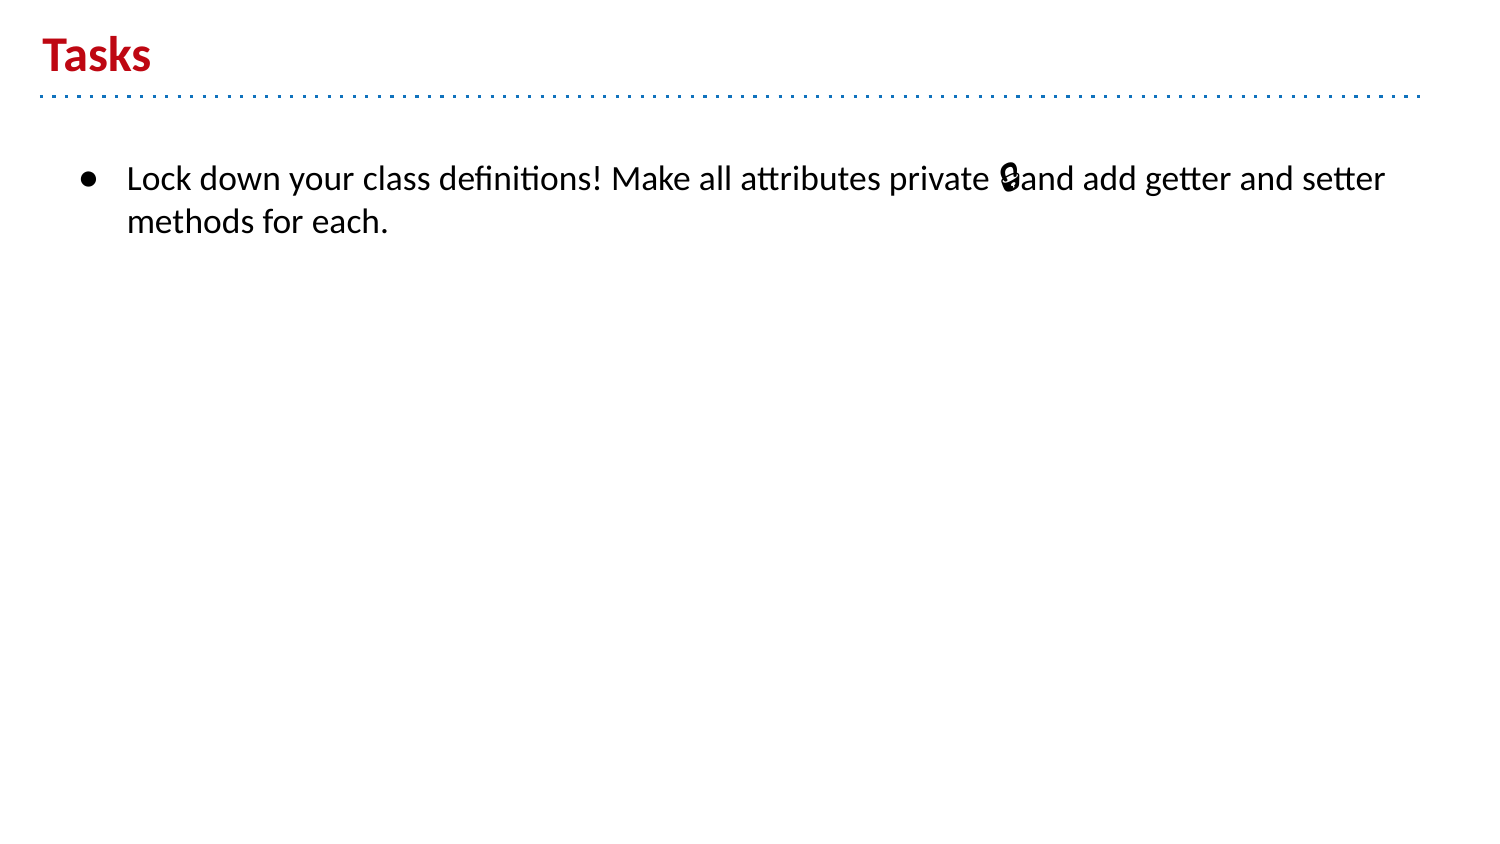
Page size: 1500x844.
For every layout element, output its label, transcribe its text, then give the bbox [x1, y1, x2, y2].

text_box Lock down your class definitions! Make all attributes private 🔒and add getter and setter methods for each. [36, 140, 1416, 298]
title Tasks [27, 15, 1378, 97]
